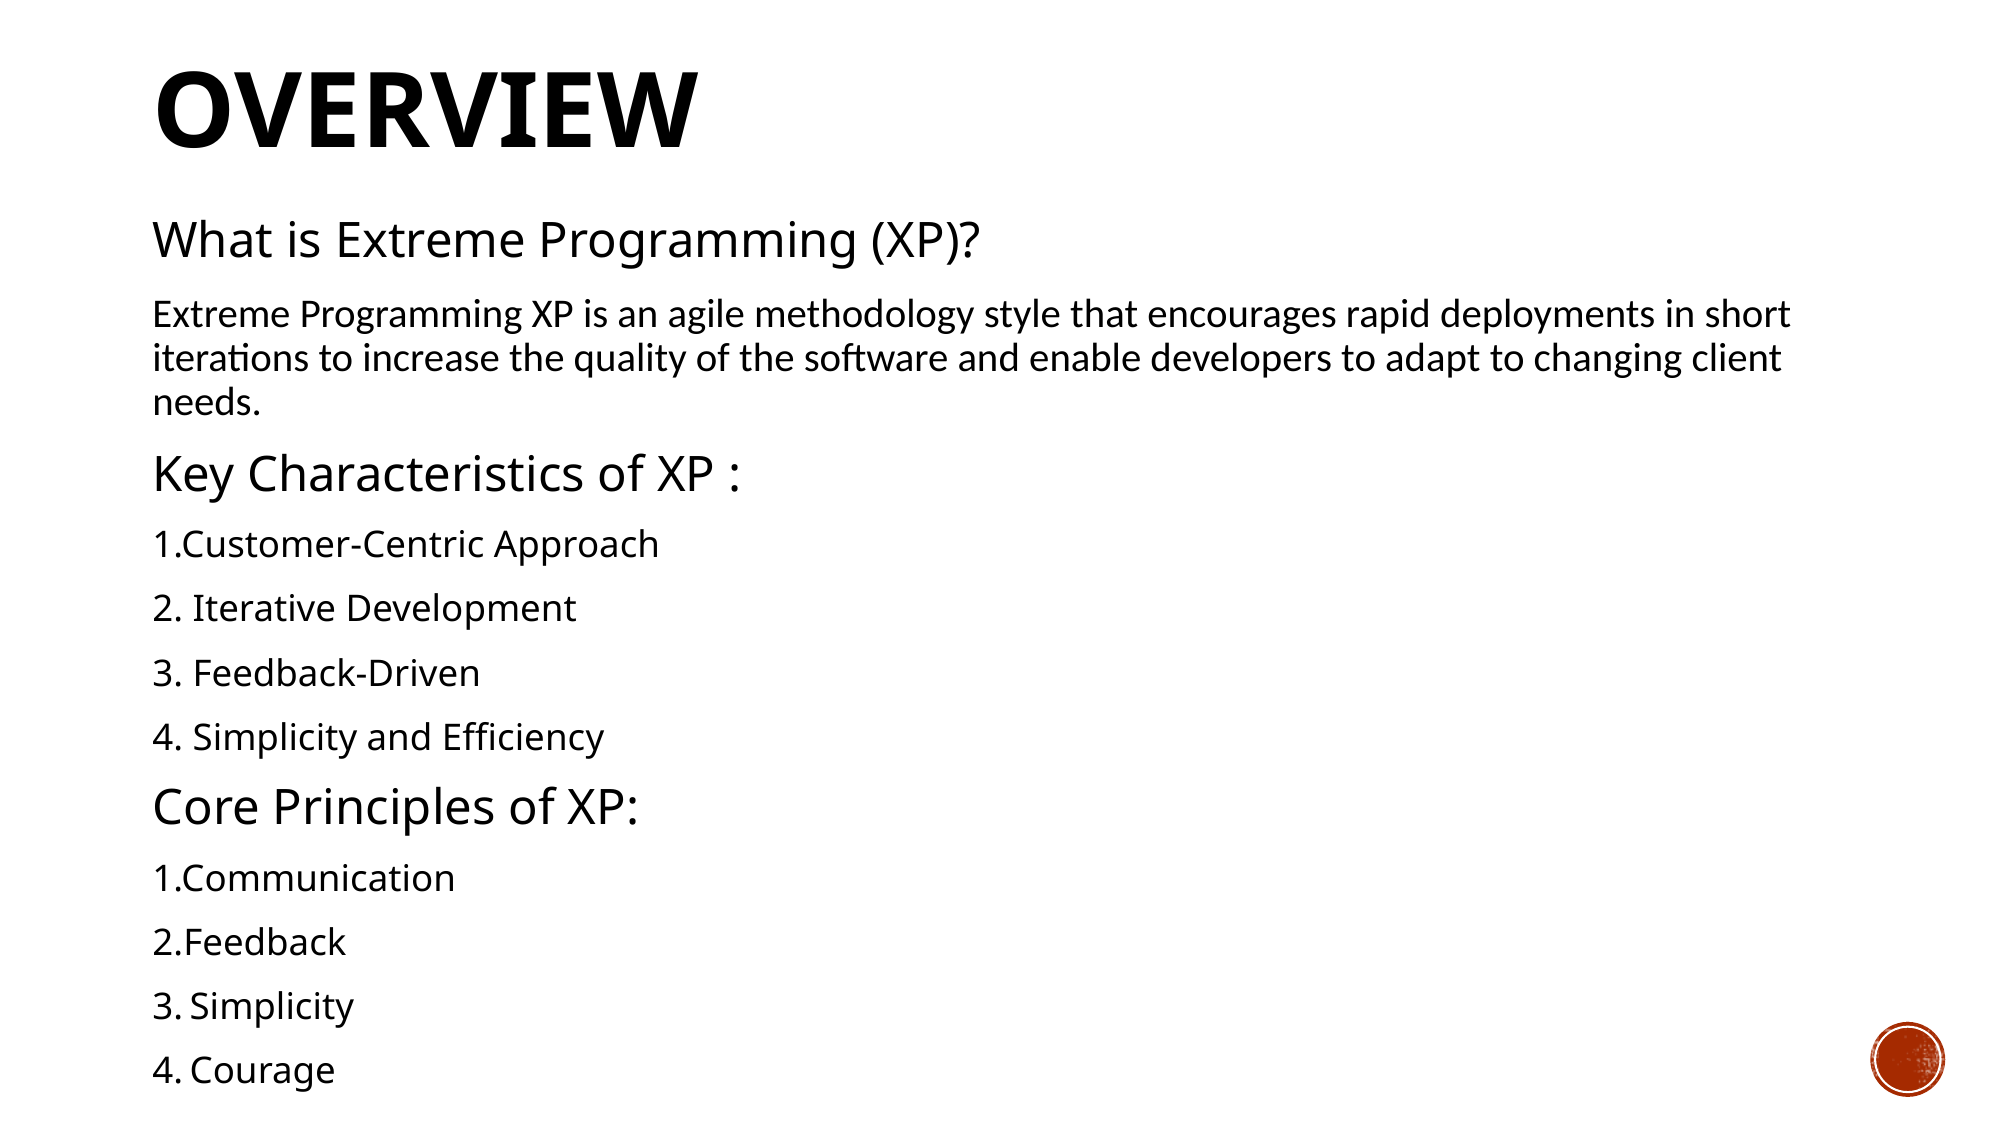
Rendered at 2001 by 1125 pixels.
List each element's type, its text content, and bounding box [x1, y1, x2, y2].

list What is Extreme Programming (XP)? Extreme Programming XP is an agile methodology style that encourages rapid deployments in short iterations to increase the quality of the software and enable developers to adapt to changing client needs. Key Characteristics of XP : 1.Customer-Centric Approach 2. Iterative Development 3. Feedback-Driven 4. Simplicity and Efficiency Core Principles of XP: 1.Communication 2.Feedback 3. Simplicity 4. Courage [137, 207, 1863, 1101]
title Overview [137, 49, 1863, 178]
